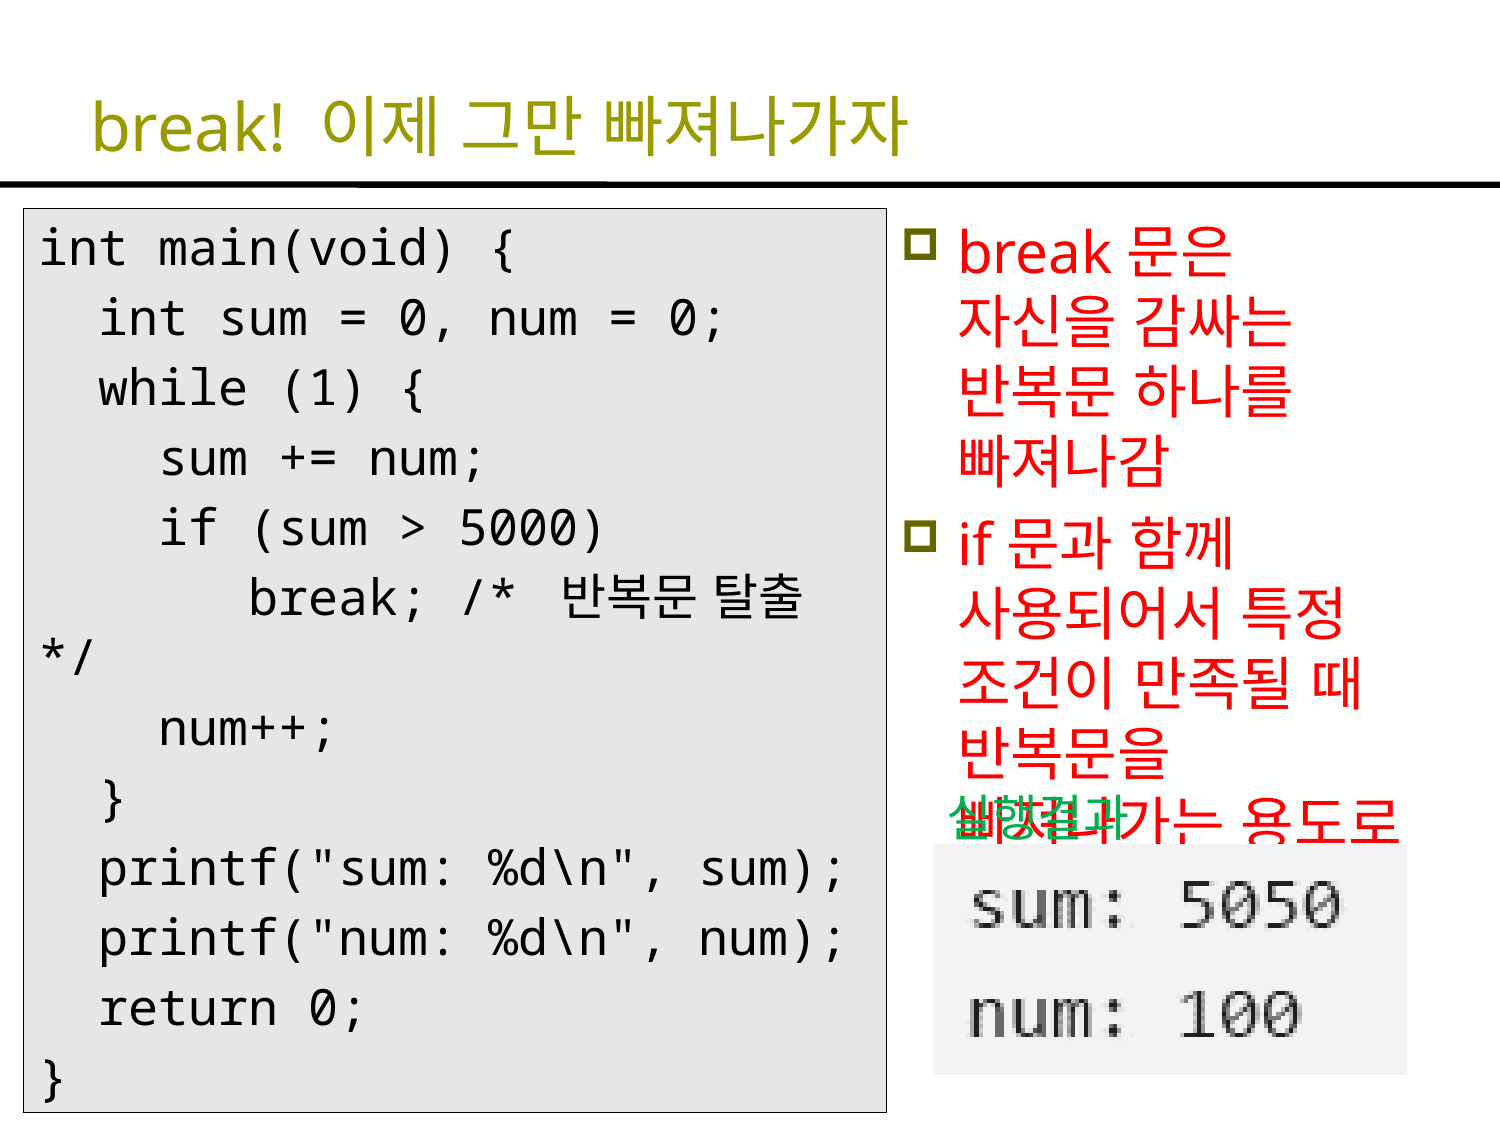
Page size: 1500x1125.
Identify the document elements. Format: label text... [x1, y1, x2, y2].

text_box int main(void) { int sum = 0, num = 0; while (1) { sum += num; if (sum > 5000) break; /* 반복문 탈출 */ num++; } printf("sum: %d\n", sum); printf("num: %d\n", num); return 0; } [23, 208, 886, 1113]
picture [933, 843, 1407, 1075]
list break문은 자신을 감싸는 반복문 하나를 빠져나감 if문과 함께 사용되어서 특정 조건이 만족될 때 반복문을 빠져나가는 용도로 주로 사용됨 [885, 208, 1425, 1006]
text_box 실행결과 [926, 779, 1150, 854]
title break! 이제 그만 빠져나가자 [75, 45, 1425, 173]
